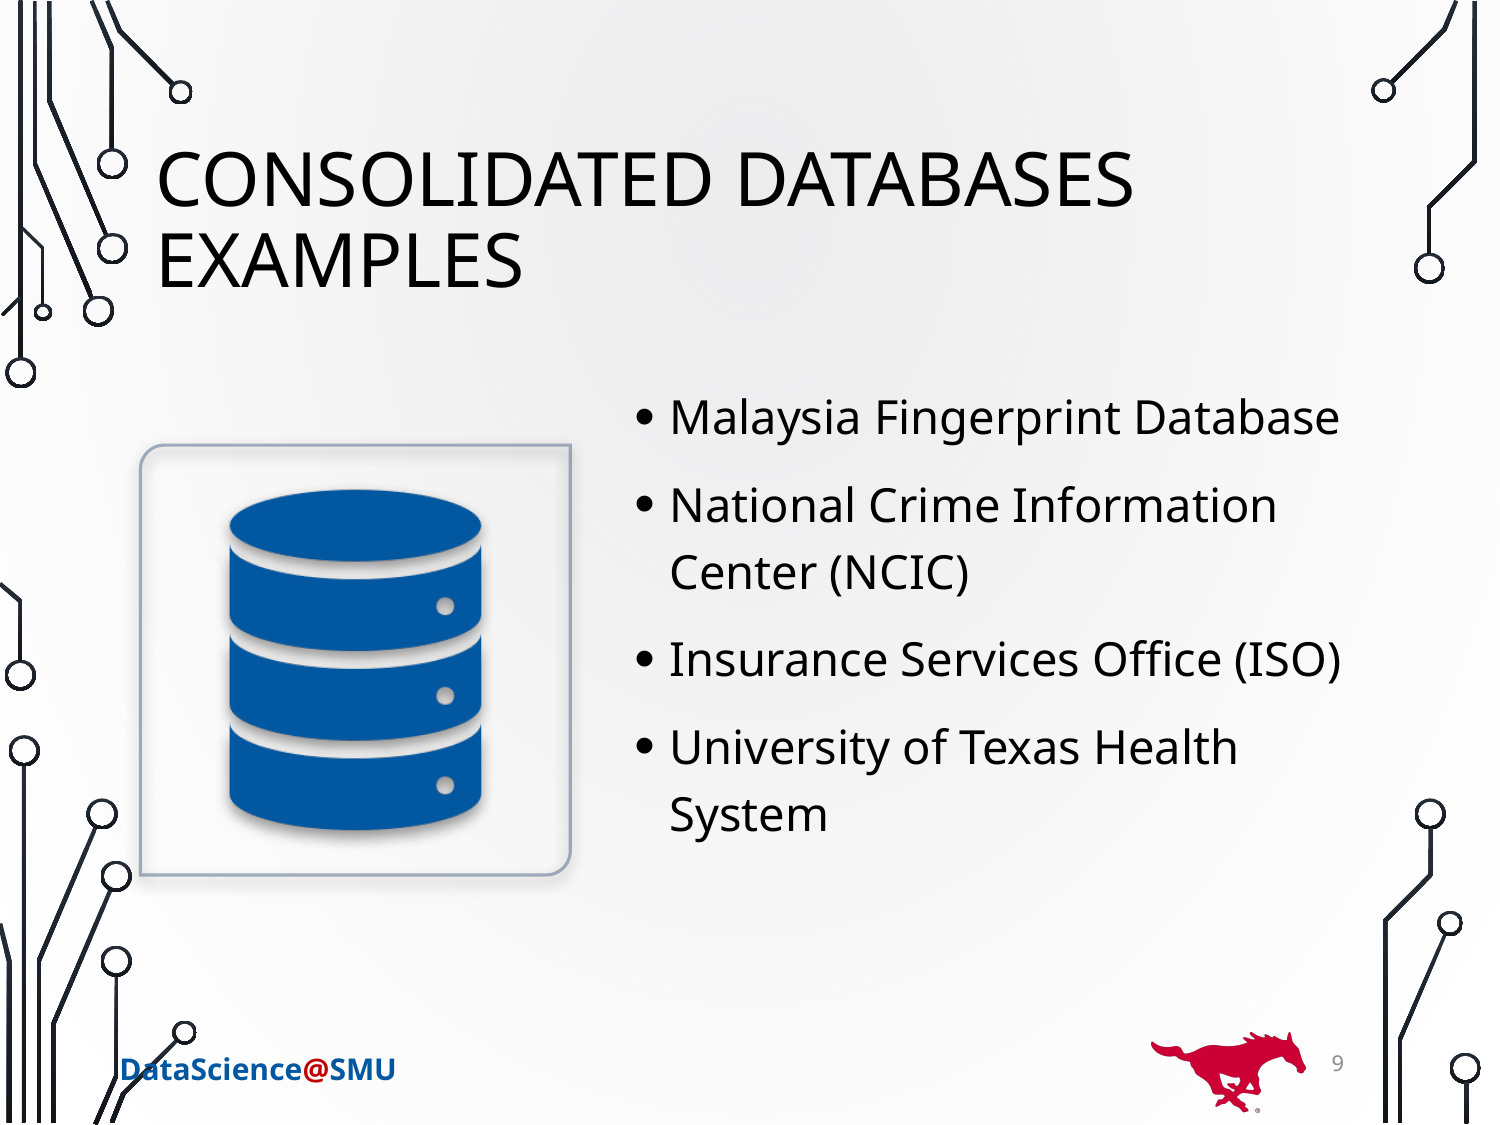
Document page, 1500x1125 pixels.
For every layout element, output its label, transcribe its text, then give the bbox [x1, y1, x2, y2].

slide_number 9 [1264, 1035, 1360, 1095]
picture [1151, 1032, 1306, 1113]
picture [140, 444, 571, 876]
title Consolidated Databases Examples [140, 101, 1360, 344]
list Malaysia Fingerprint Database National Crime Information Center (NCIC) Insurance Services Office (ISO) University of Texas Health System [619, 369, 1360, 950]
